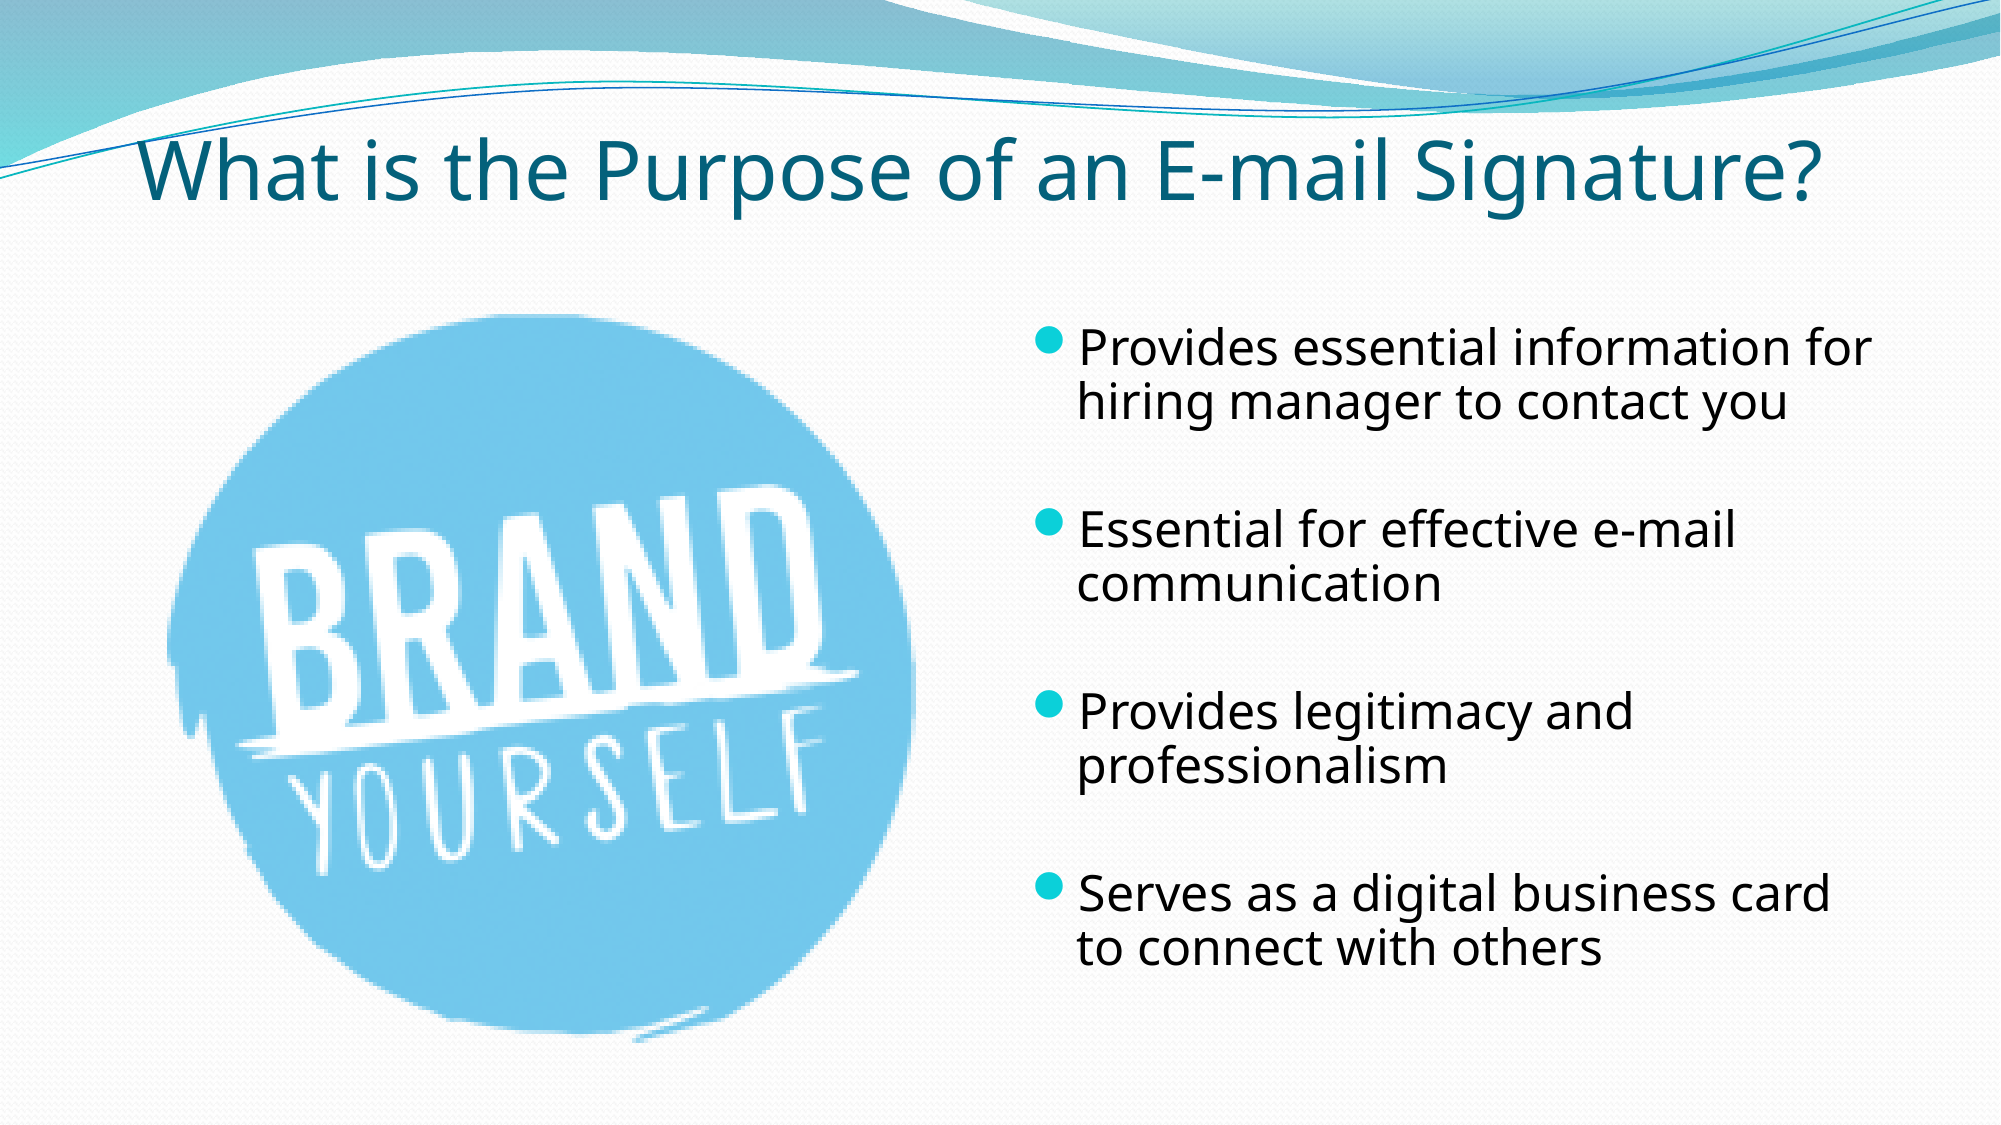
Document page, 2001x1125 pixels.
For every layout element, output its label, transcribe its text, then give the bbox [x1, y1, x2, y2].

list Provides essential information for hiring manager to contact you Essential for effective e-mail communication Provides legitimacy and professionalism Serves as a digital business card to connect with others [1016, 314, 1900, 1043]
title What is the Purpose of an E-mail Signature? [136, 29, 1937, 217]
picture [167, 314, 916, 1043]
